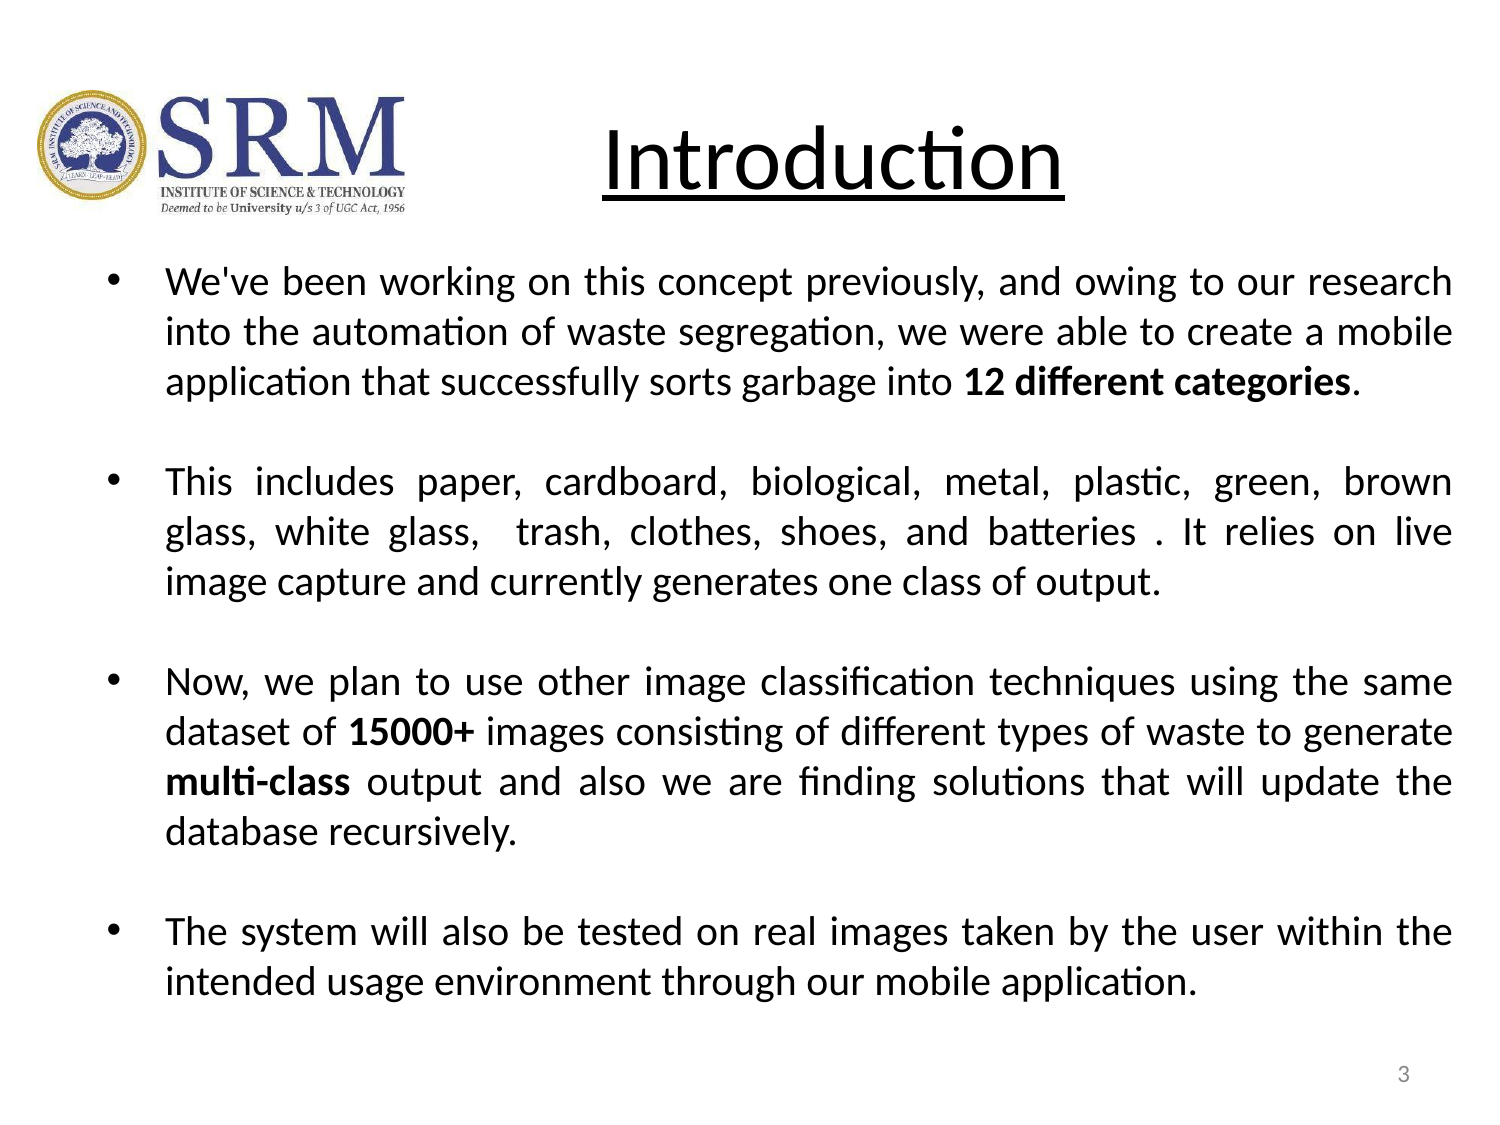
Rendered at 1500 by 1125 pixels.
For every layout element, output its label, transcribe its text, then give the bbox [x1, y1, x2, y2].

list We've been working on this concept previously, and owing to our research into the automation of waste segregation, we were able to create a mobile application that successfully sorts garbage into 12 different categories. This includes paper, cardboard, biological, metal, plastic, green, brown glass, white glass, trash, clothes, shoes, and batteries . It relies on live image capture and currently generates one class of output. Now, we plan to use other image classification techniques using the same dataset of 15000+ images consisting of different types of waste to generate multi-class output and also we are finding solutions that will update the database recursively. The system will also be tested on real images taken by the user within the intended usage environment through our mobile application. [75, 246, 1469, 1043]
picture [37, 90, 405, 215]
title Introduction [138, 58, 1489, 247]
slide_number ‹#› [1074, 1042, 1425, 1103]
